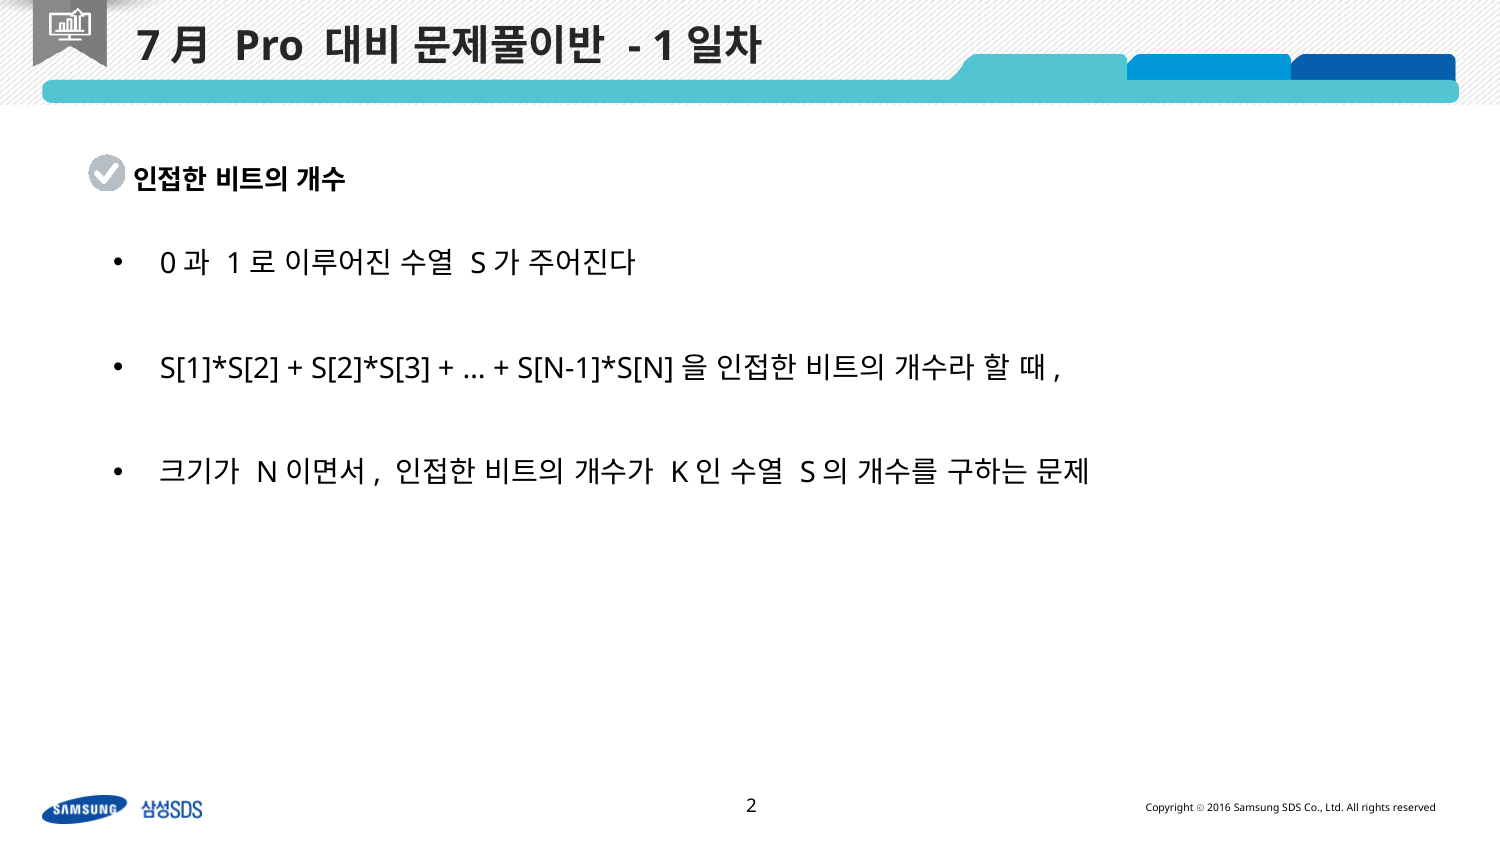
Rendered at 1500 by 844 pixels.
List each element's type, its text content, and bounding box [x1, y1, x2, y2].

title 7月 Pro 대비 문제풀이반 - 1일차 [123, 8, 1474, 80]
text_box 0과 1로 이루어진 수열 S가 주어진다 S[1]*S[2] + S[2]*S[3] + … + S[N-1]*S[N]을 인접한 비트의 개수라 할 때, 크기가 N이면서, 인접한 비트의 개수가 K인 수열 S의 개수를 구하는 문제 [86, 207, 1438, 755]
picture [42, 795, 202, 824]
picture [0, 0, 1500, 127]
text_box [40, 138, 1016, 204]
